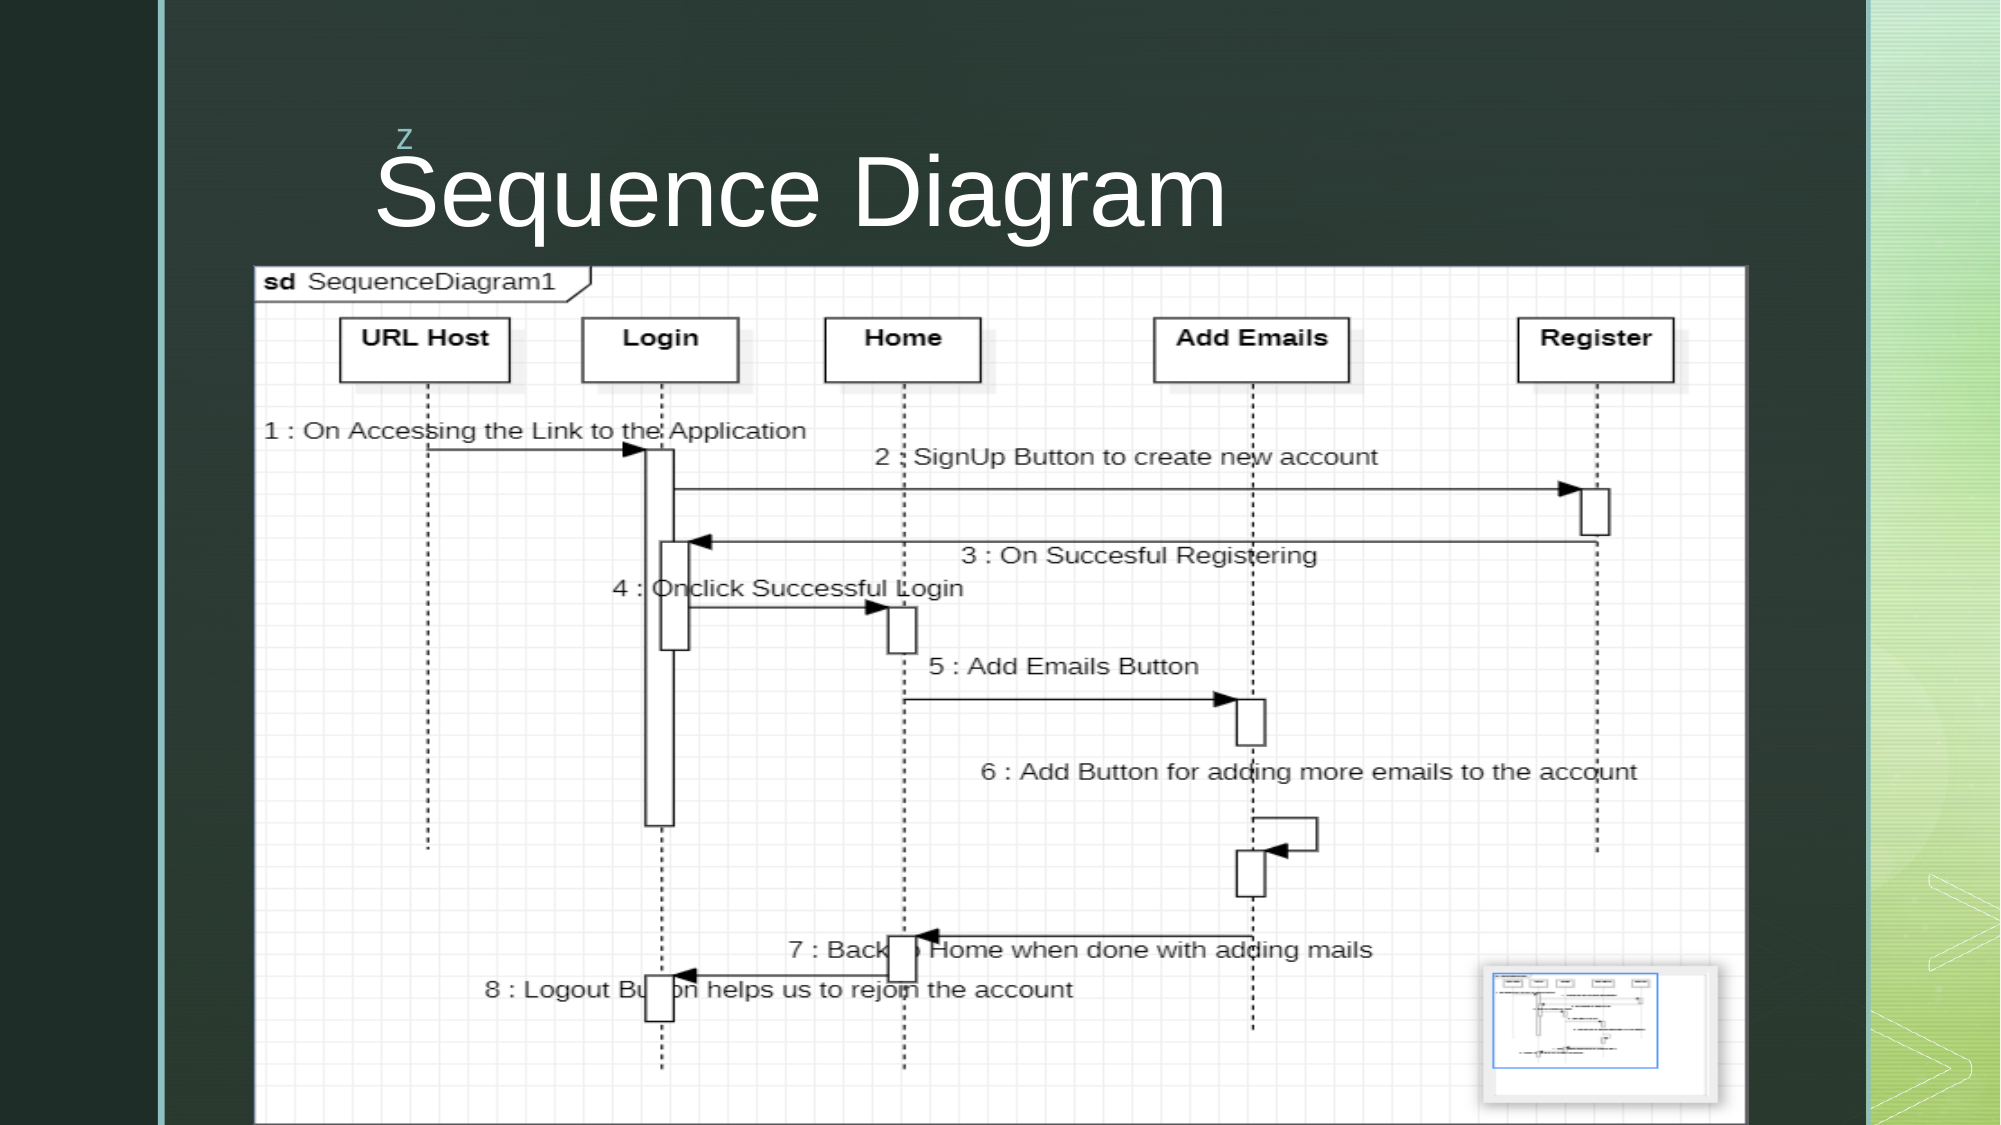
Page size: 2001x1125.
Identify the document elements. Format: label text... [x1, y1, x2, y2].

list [253, 265, 1750, 1125]
picture [1871, 0, 2001, 1125]
title Sequence Diagram [359, 132, 1734, 265]
